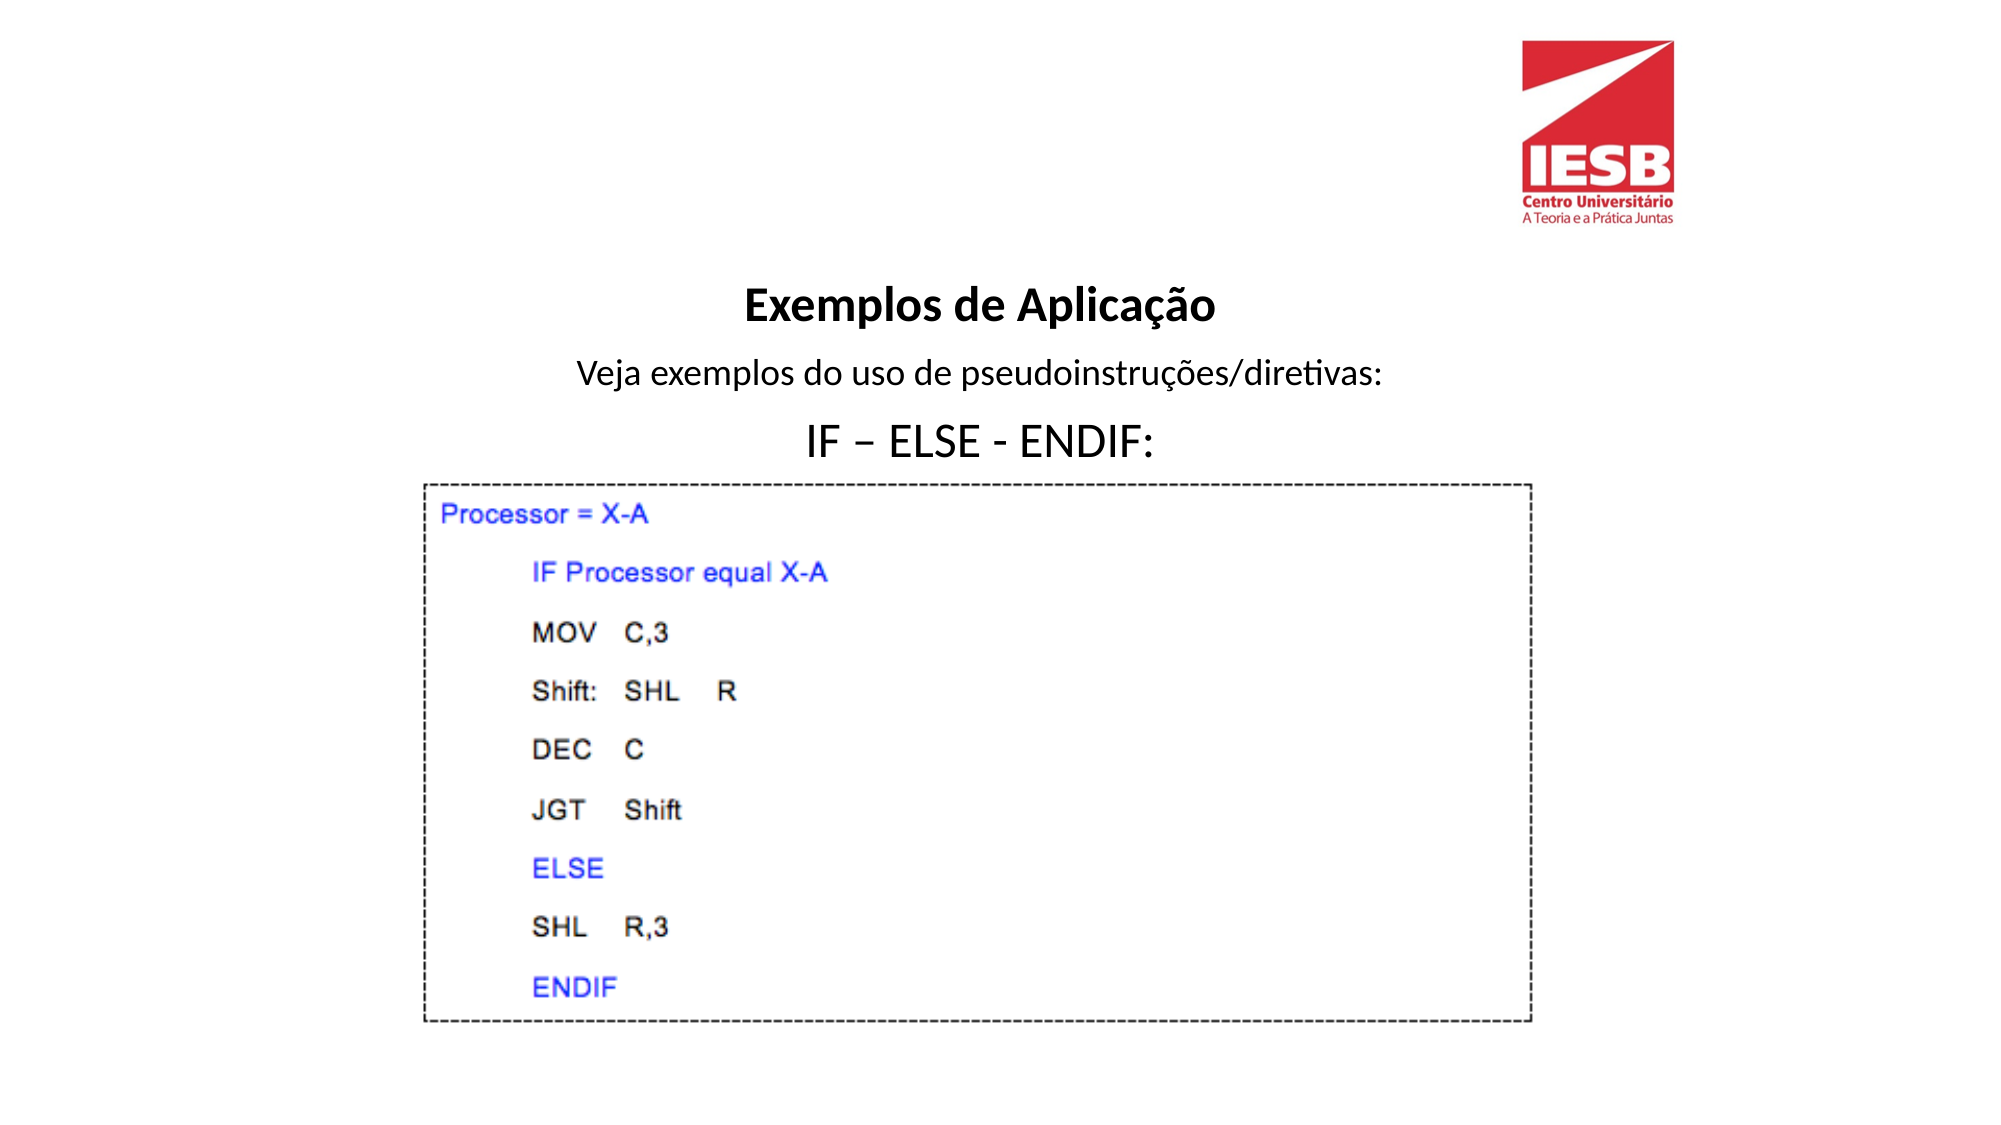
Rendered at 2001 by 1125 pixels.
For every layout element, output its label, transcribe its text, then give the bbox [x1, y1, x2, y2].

subtitle Exemplos de Aplicação Veja exemplos do uso de pseudoinstruções/diretivas: IF – ELSE - ENDIF: [89, 270, 1872, 1107]
picture [1496, 30, 1700, 235]
picture [420, 480, 1541, 1031]
